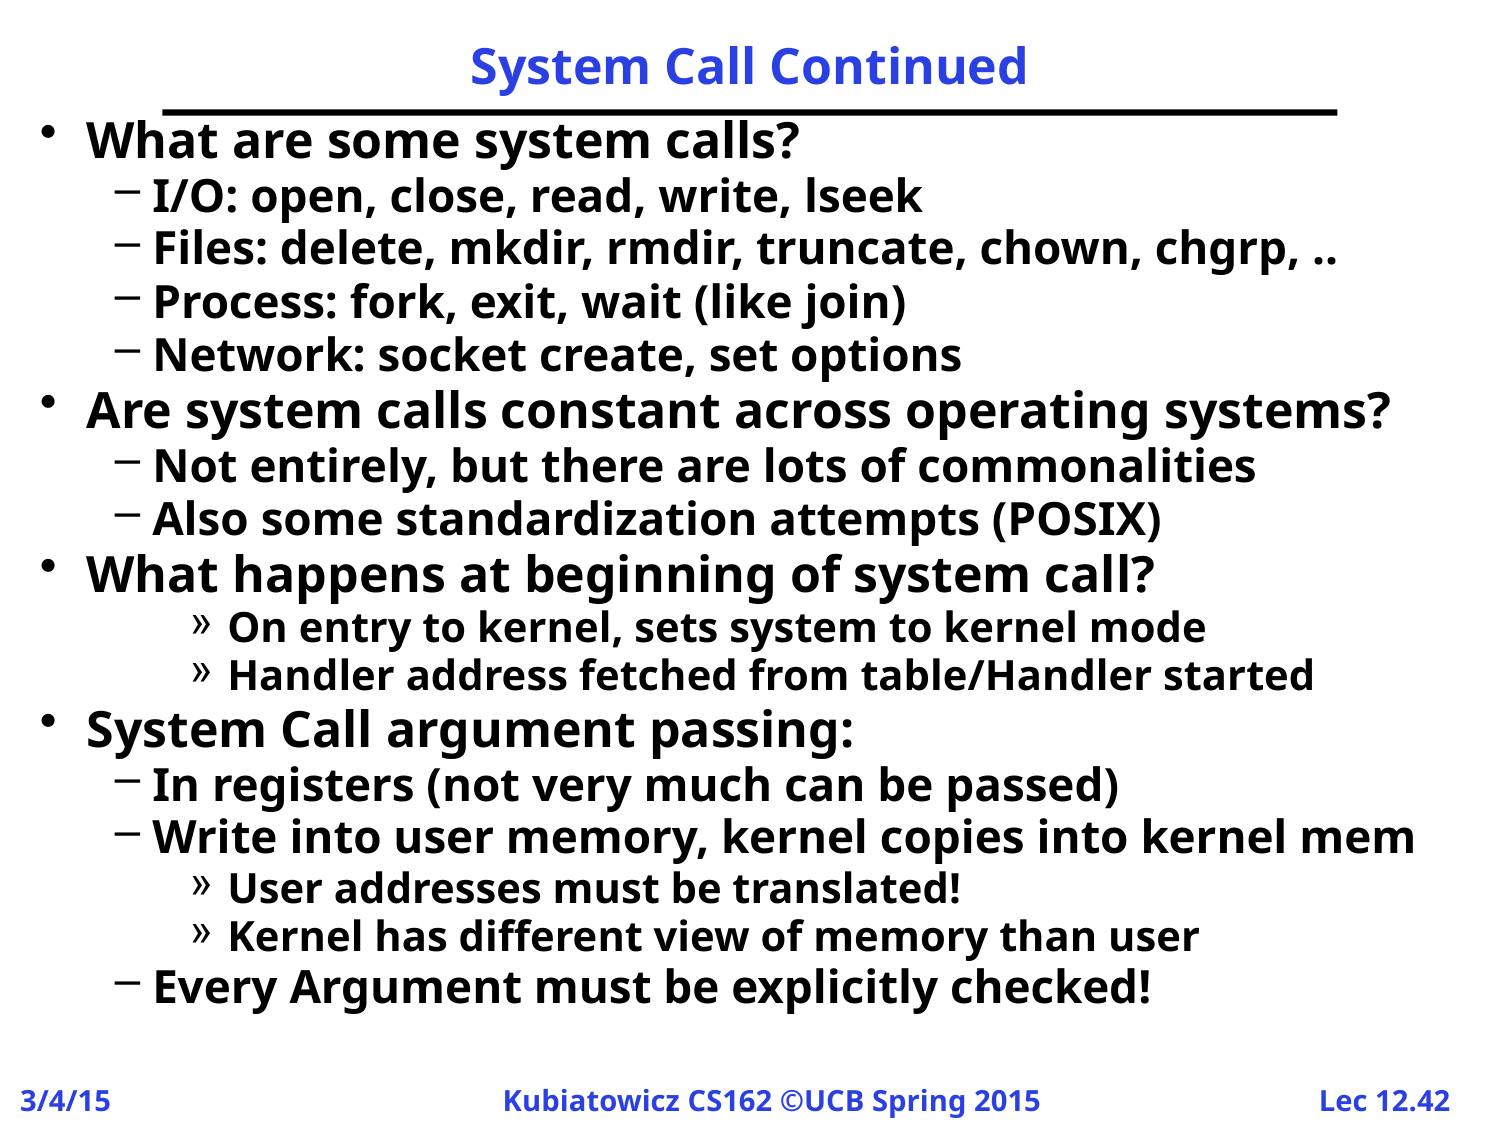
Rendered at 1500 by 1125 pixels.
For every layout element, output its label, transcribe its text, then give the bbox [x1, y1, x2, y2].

title System Call Continued [162, 24, 1338, 112]
list What are some system calls? I/O: open, close, read, write, lseek Files: delete, mkdir, rmdir, truncate, chown, chgrp, .. Process: fork, exit, wait (like join) Network: socket create, set options Are system calls constant across operating systems? Not entirely, but there are lots of commonalities Also some standardization attempts (POSIX) What happens at beginning of system call? On entry to kernel, sets system to kernel mode Handler address fetched from table/Handler started System Call argument passing: In registers (not very much can be passed) Write into user memory, kernel copies into kernel mem User addresses must be translated! Kernel has different view of memory than user Every Argument must be explicitly checked! [24, 112, 1463, 1113]
